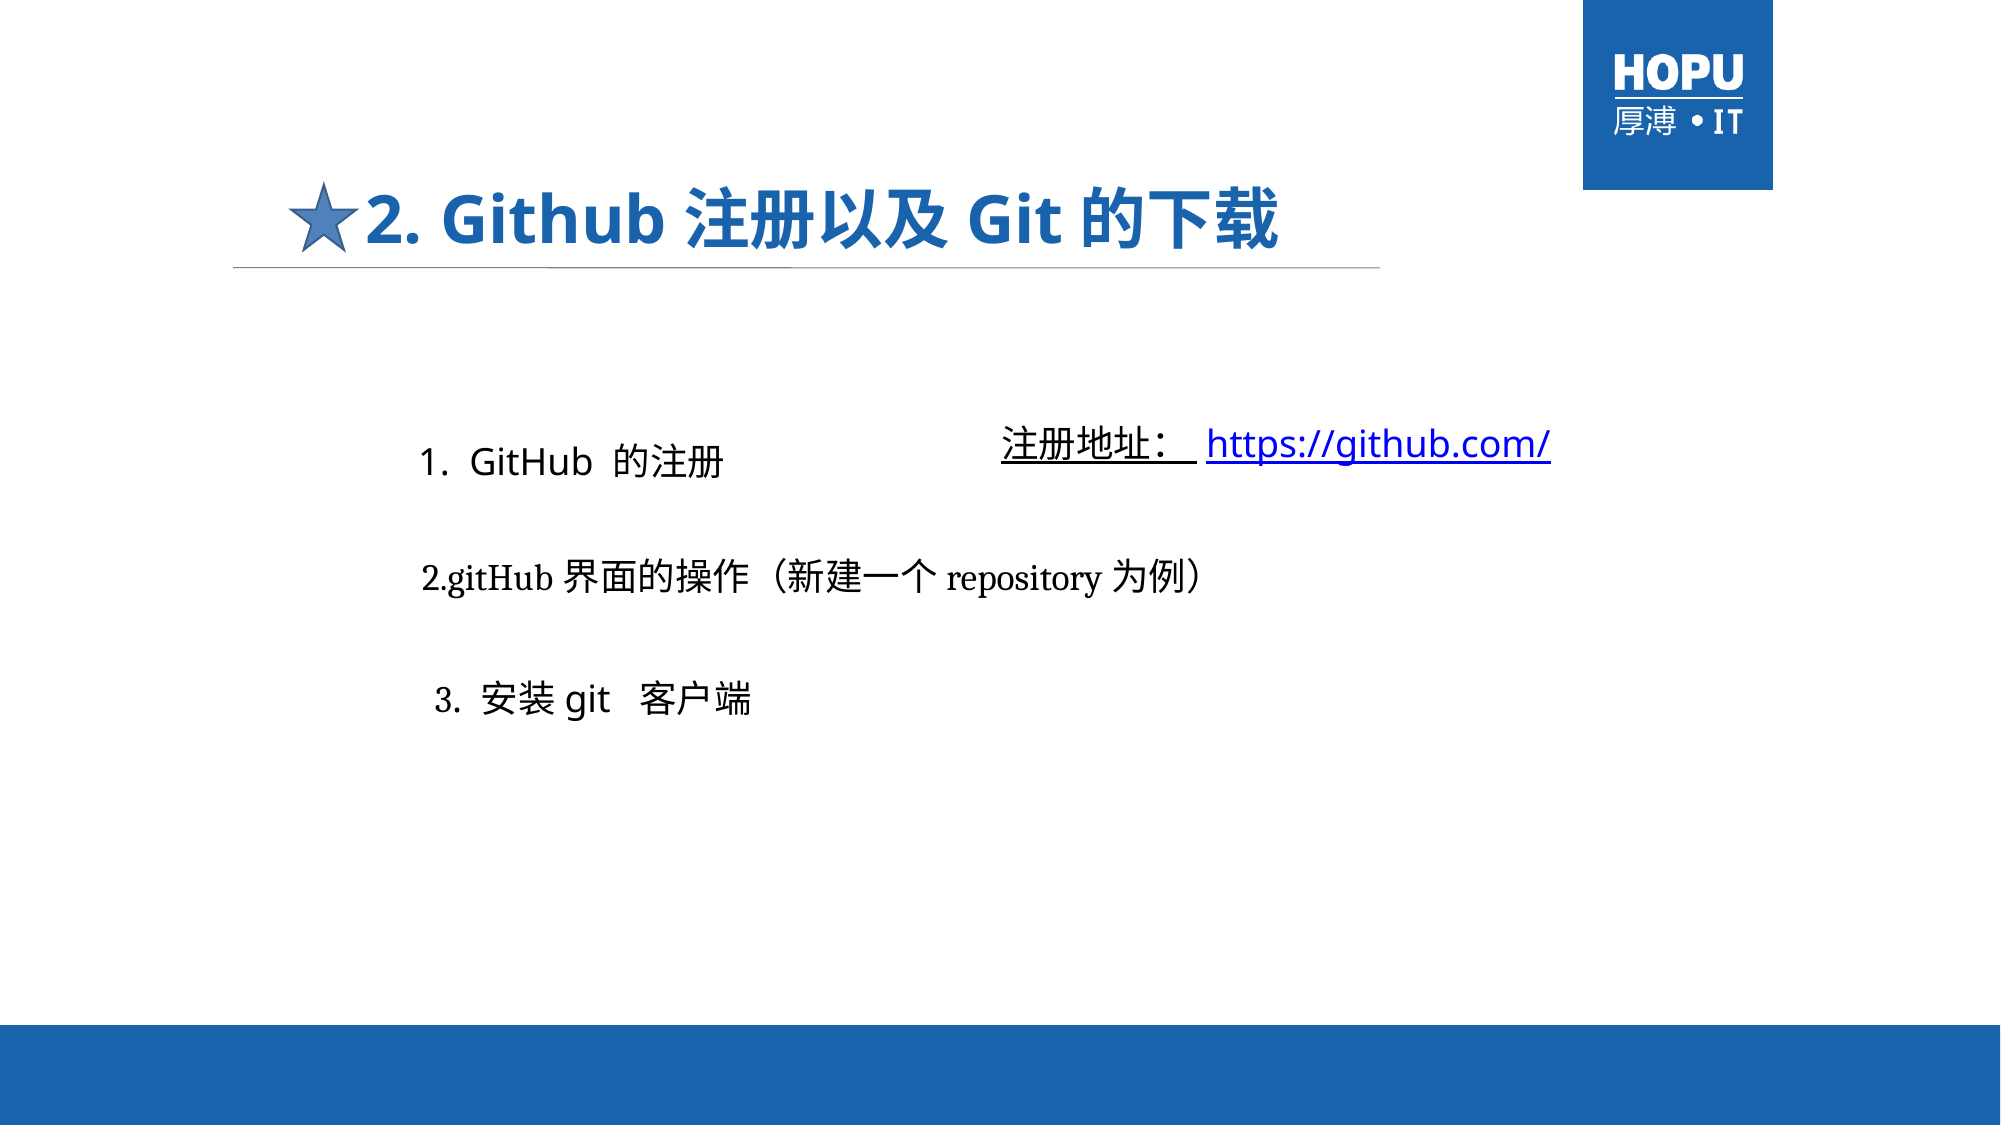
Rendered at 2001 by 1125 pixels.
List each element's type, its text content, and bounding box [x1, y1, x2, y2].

title 2. Github注册以及Git的下载 [212, 62, 1788, 266]
list [99, 262, 1620, 413]
text_box [288, 181, 360, 253]
picture [1583, 0, 1773, 62]
text_box 3. 安装git 客户端 [420, 667, 768, 728]
text_box 注册地址： https://github.com/ [986, 412, 1857, 479]
text_box 1. GitHub 的注册 [315, 430, 749, 491]
text_box 2.gitHub界面的操作（新建一个repository为例） [300, 545, 1579, 606]
